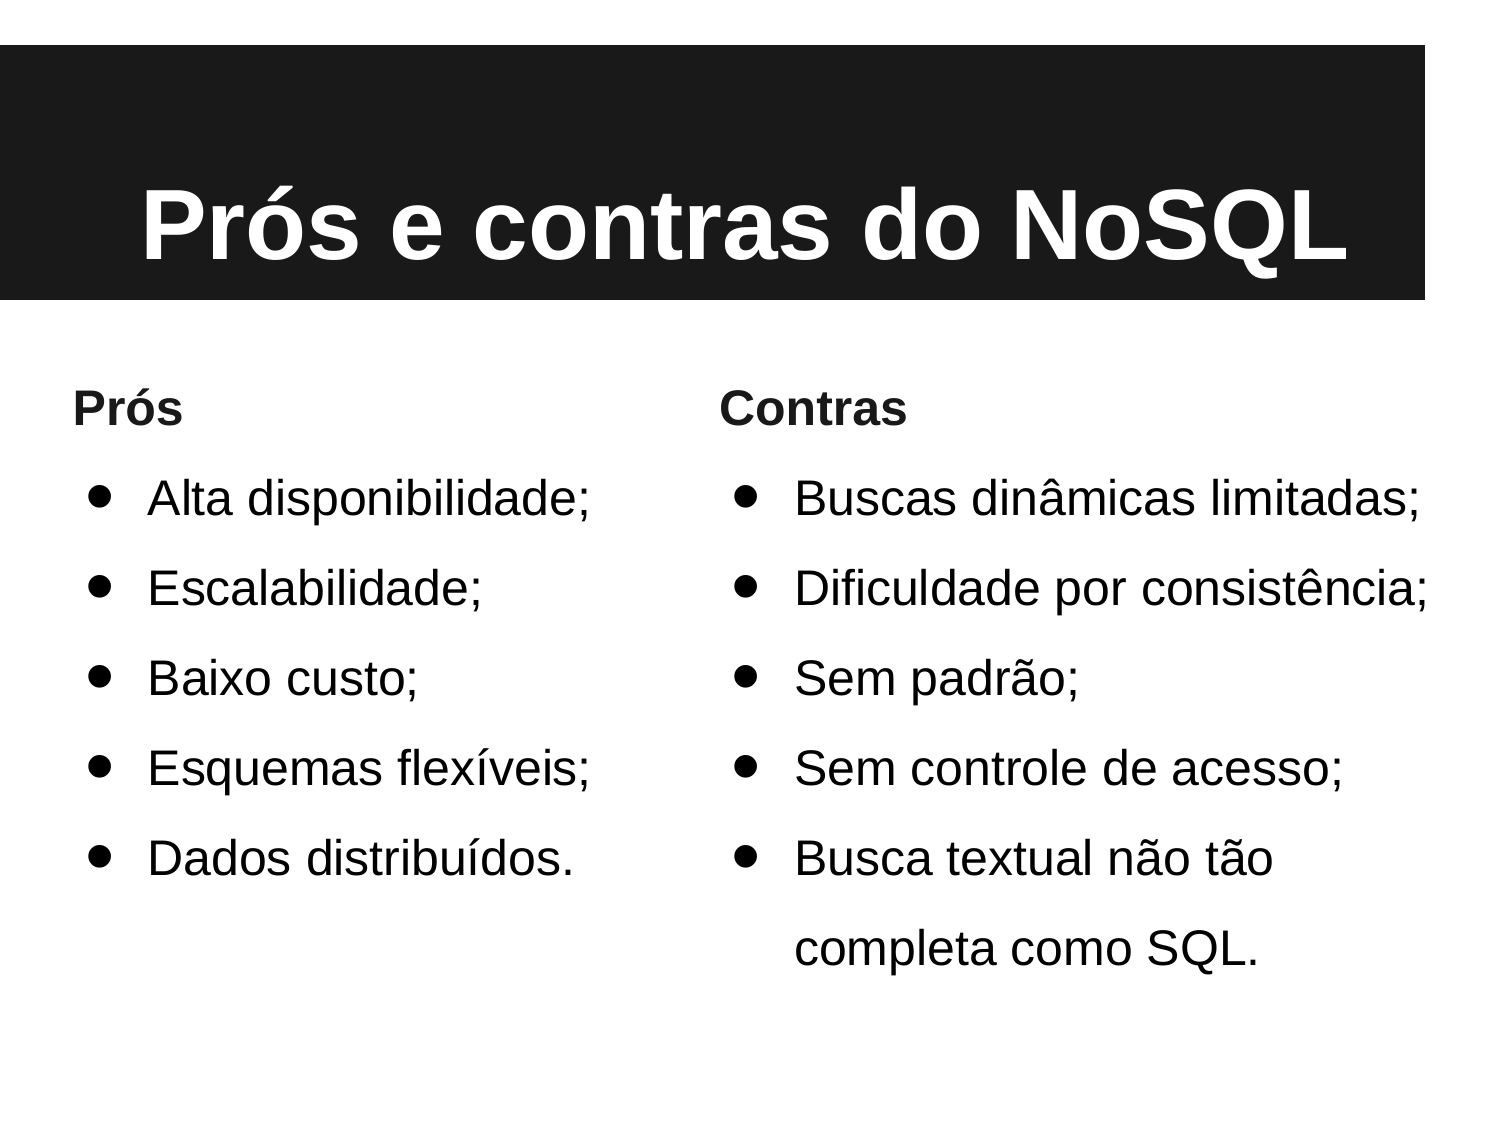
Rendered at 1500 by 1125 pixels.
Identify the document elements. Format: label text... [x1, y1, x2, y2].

list Prós Alta disponibilidade; Escalabilidade; Baixo custo; Esquemas flexíveis; Dados distribuídos. [57, 330, 704, 1089]
list Contras Buscas dinâmicas limitadas; Dificuldade por consistência; Sem padrão; Sem controle de acesso; Busca textual não tão completa como SQL. [704, 330, 1450, 1089]
title Prós e contras do NoSQL [75, 45, 1425, 295]
